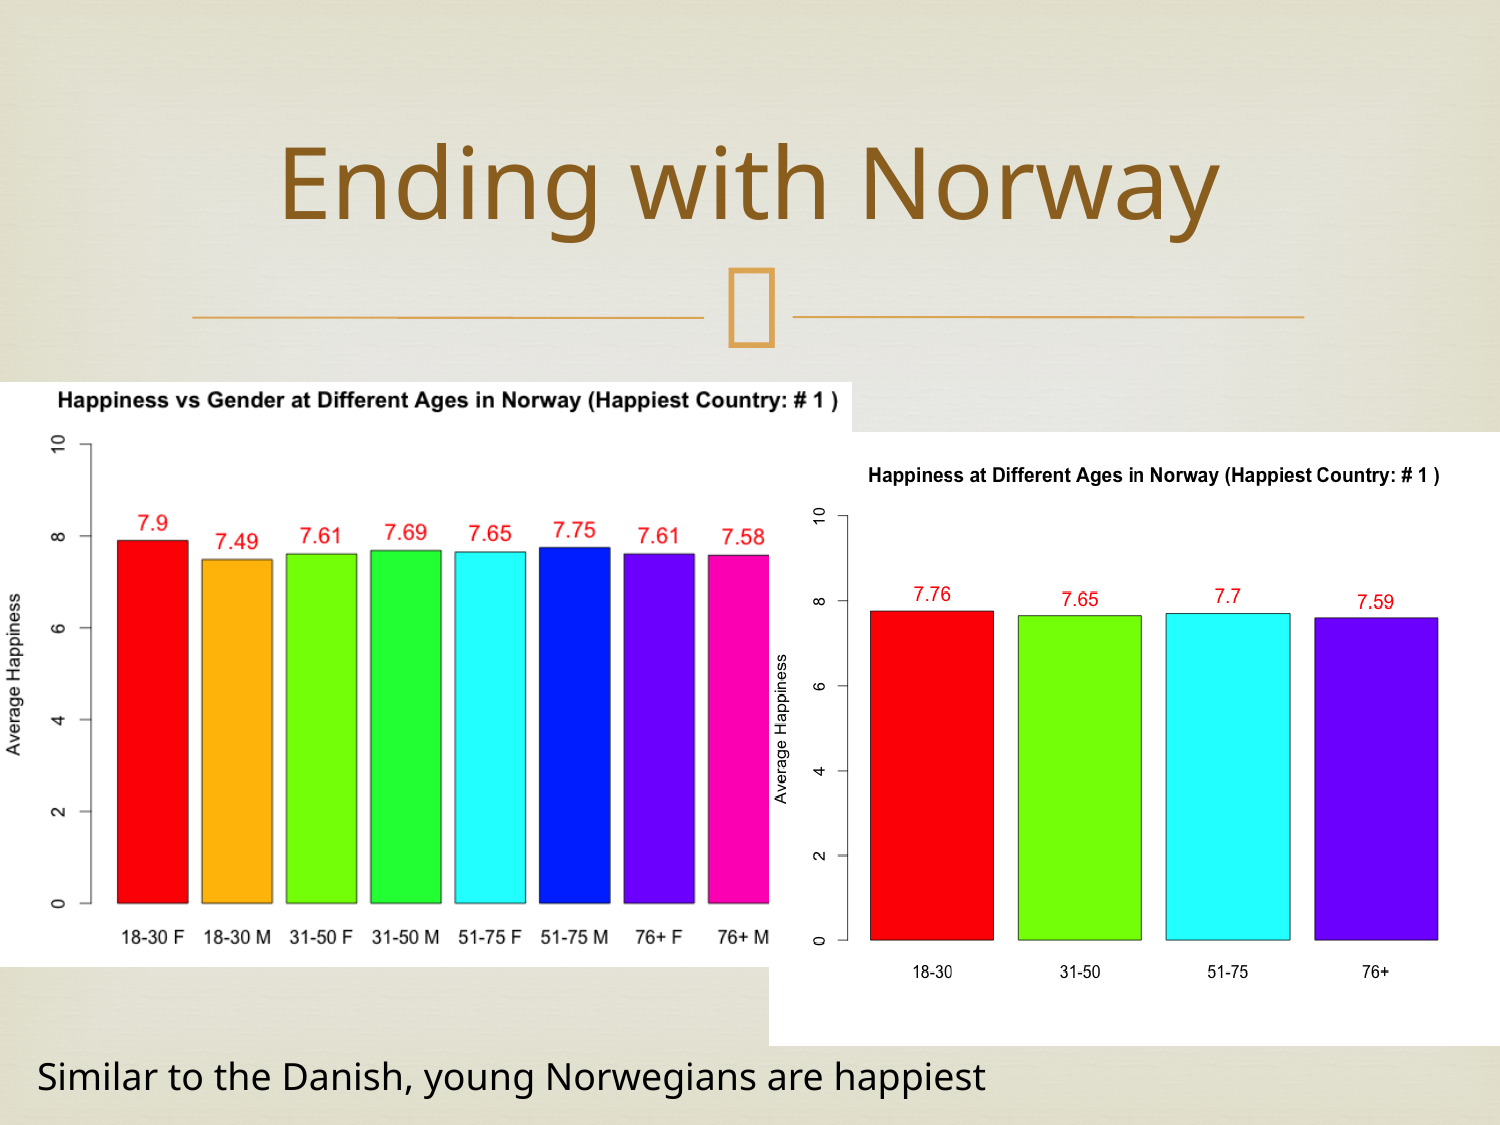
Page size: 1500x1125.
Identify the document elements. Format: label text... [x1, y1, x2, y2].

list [0, 381, 853, 968]
title Ending with Norway [112, 93, 1386, 267]
text_box Similar to the Danish, young Norwegians are happiest [22, 1045, 1500, 1106]
picture [768, 432, 1500, 1046]
